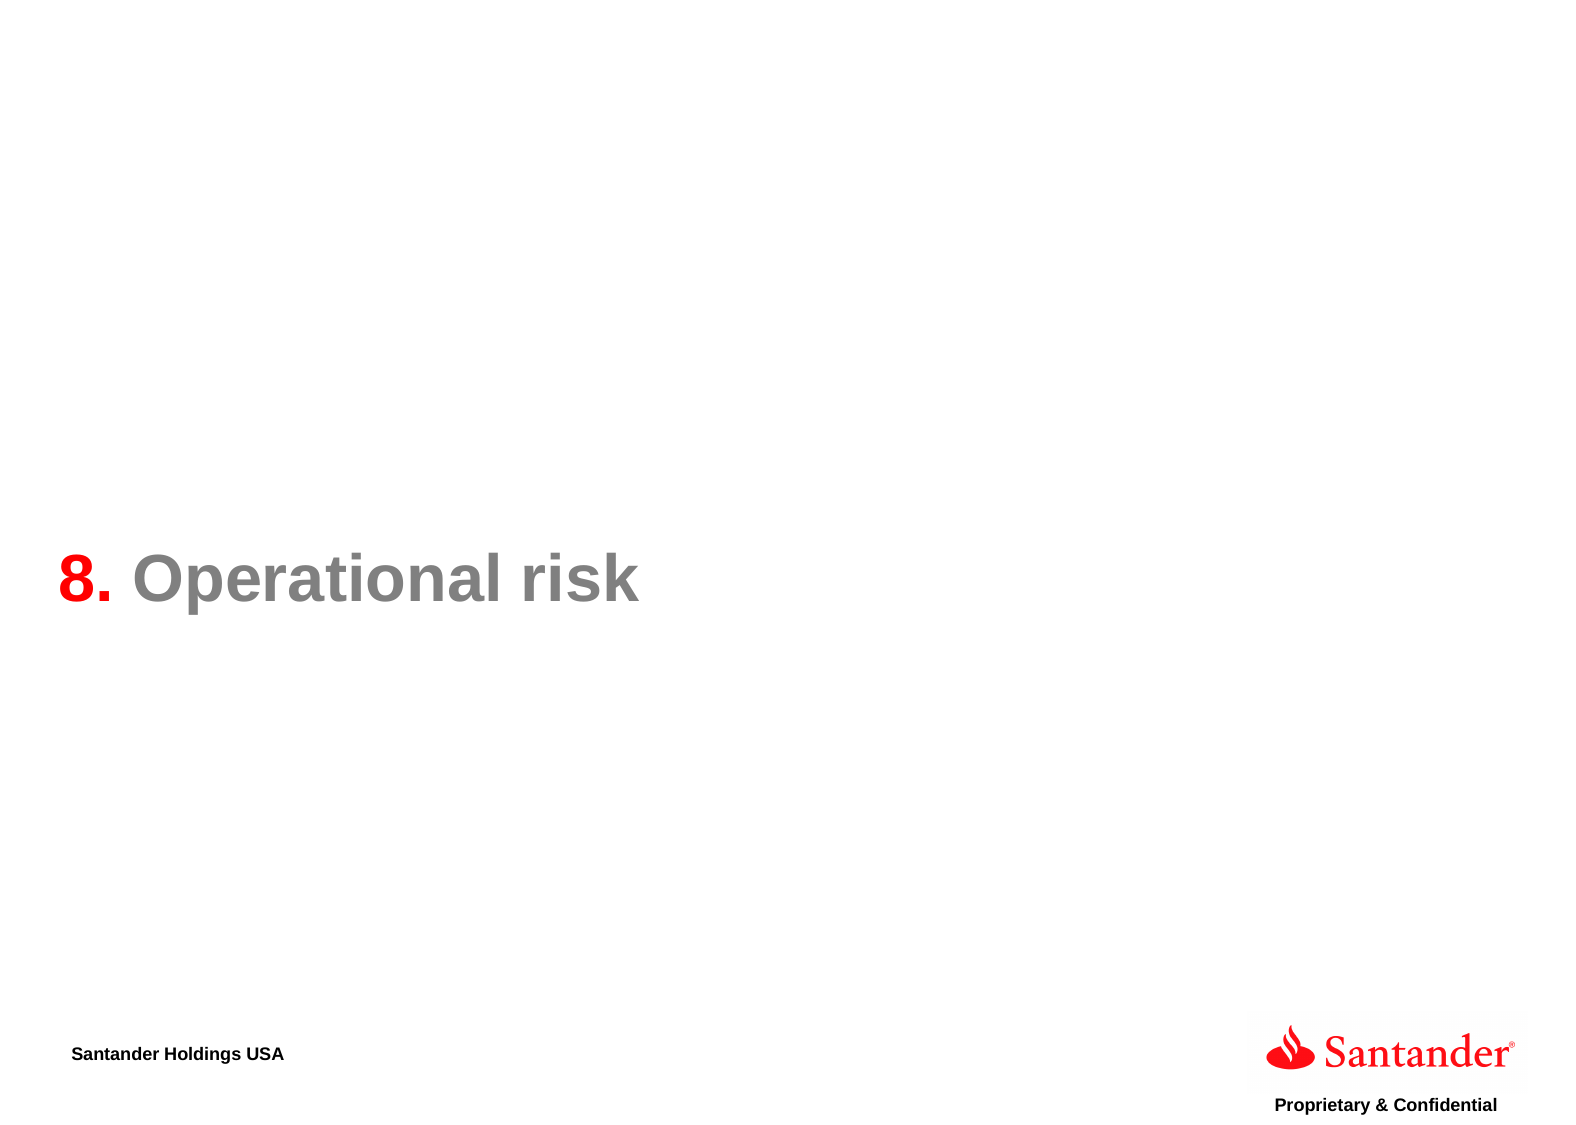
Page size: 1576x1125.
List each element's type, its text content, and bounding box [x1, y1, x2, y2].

picture [1247, 1011, 1528, 1094]
list 8. Operational risk [58, 545, 1460, 604]
